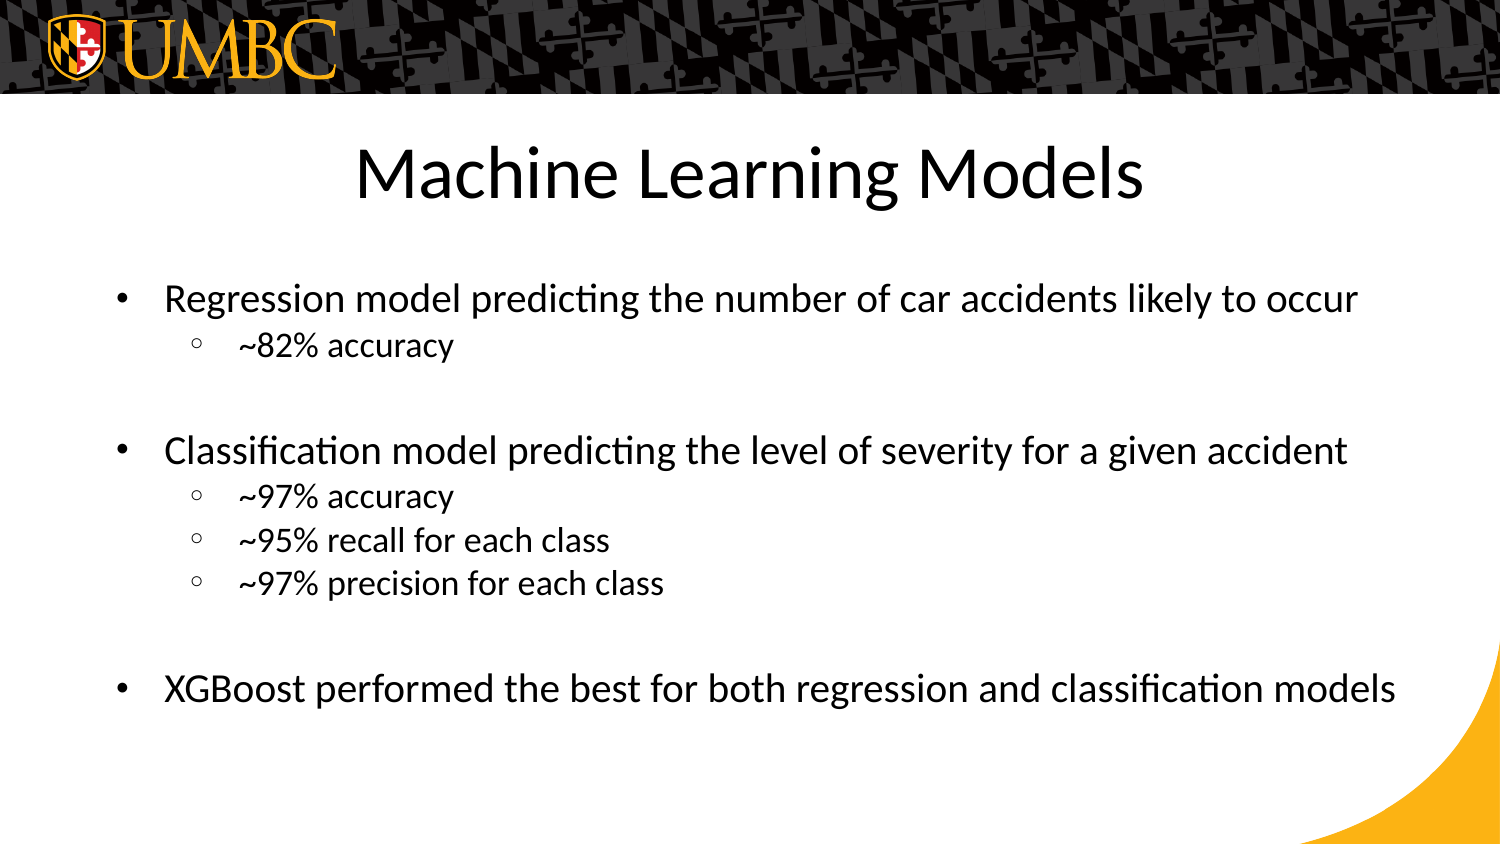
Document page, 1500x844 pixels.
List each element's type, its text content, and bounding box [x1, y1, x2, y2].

title Machine Learning Models [75, 115, 1425, 221]
picture [1299, 639, 1500, 844]
picture [0, 0, 1500, 94]
list Regression model predicting the number of car accidents likely to occur ~82% accuracy Classification model predicting the level of severity for a given accident ~97% accuracy ~95% recall for each class ~97% precision for each class XGBoost performed the best for both regression and classification models [75, 264, 1425, 754]
